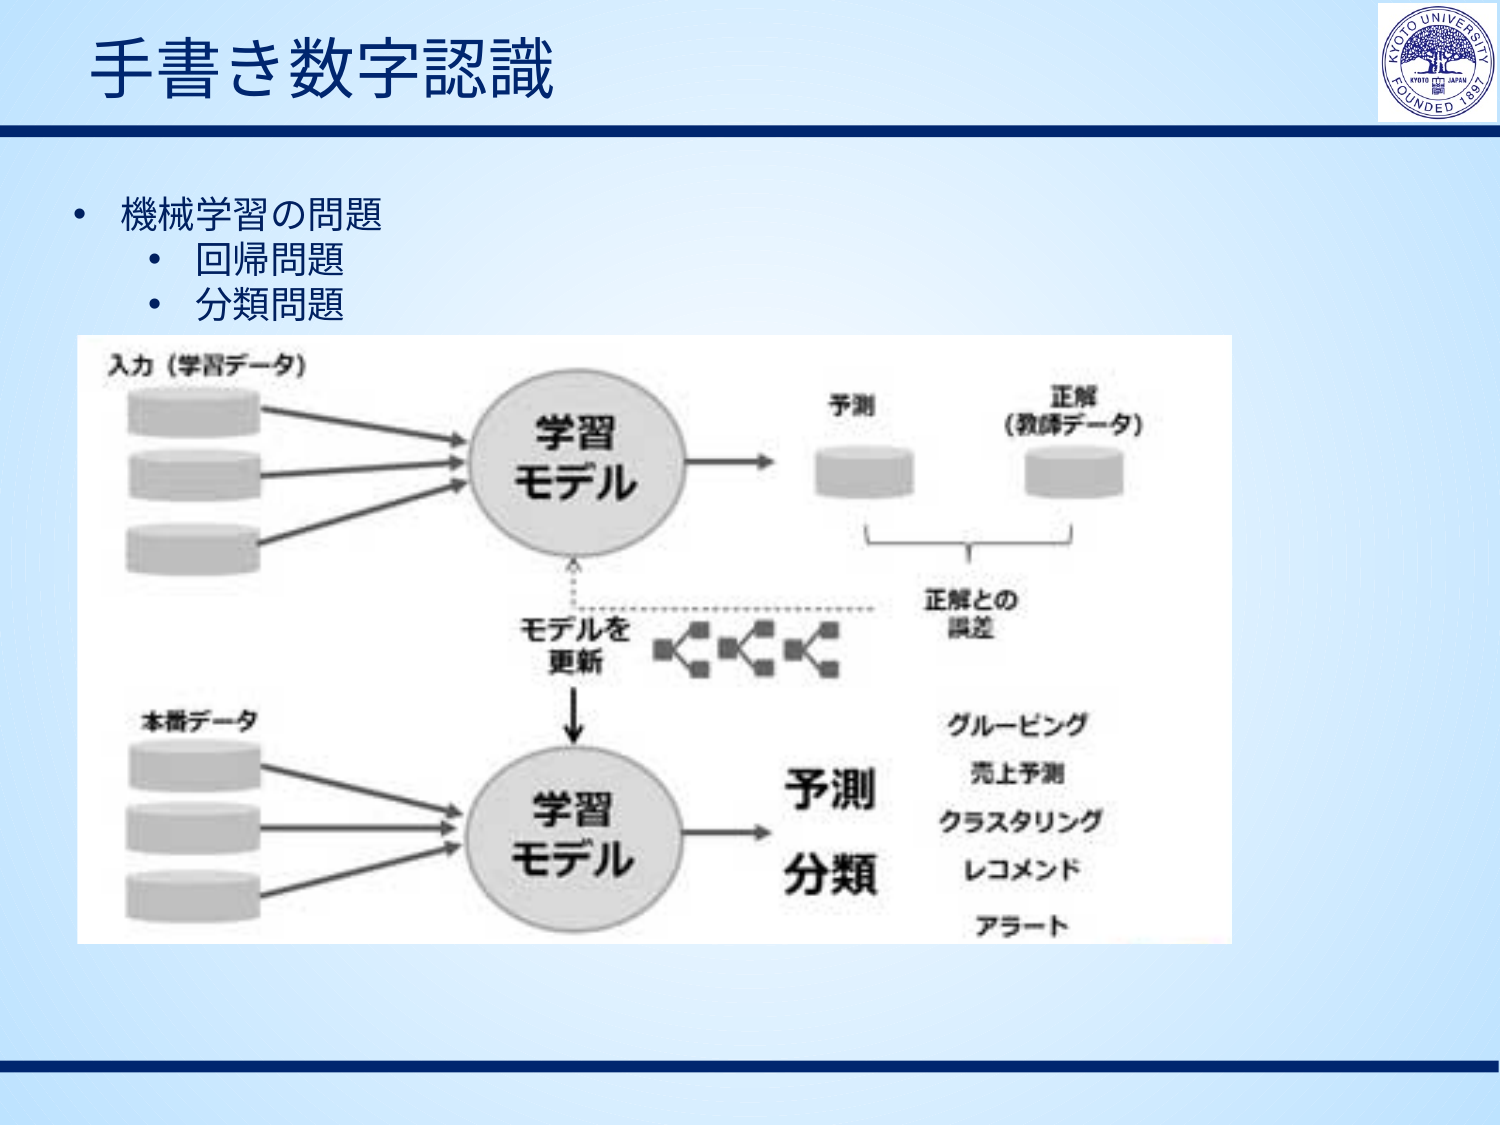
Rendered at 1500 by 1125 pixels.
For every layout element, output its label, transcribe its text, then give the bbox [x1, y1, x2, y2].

title 手書き数字認識 [73, 15, 1424, 119]
text_box 機械学習の問題 回帰問題 分類問題 [58, 183, 1335, 334]
picture [77, 334, 1233, 944]
picture [1378, 3, 1497, 122]
